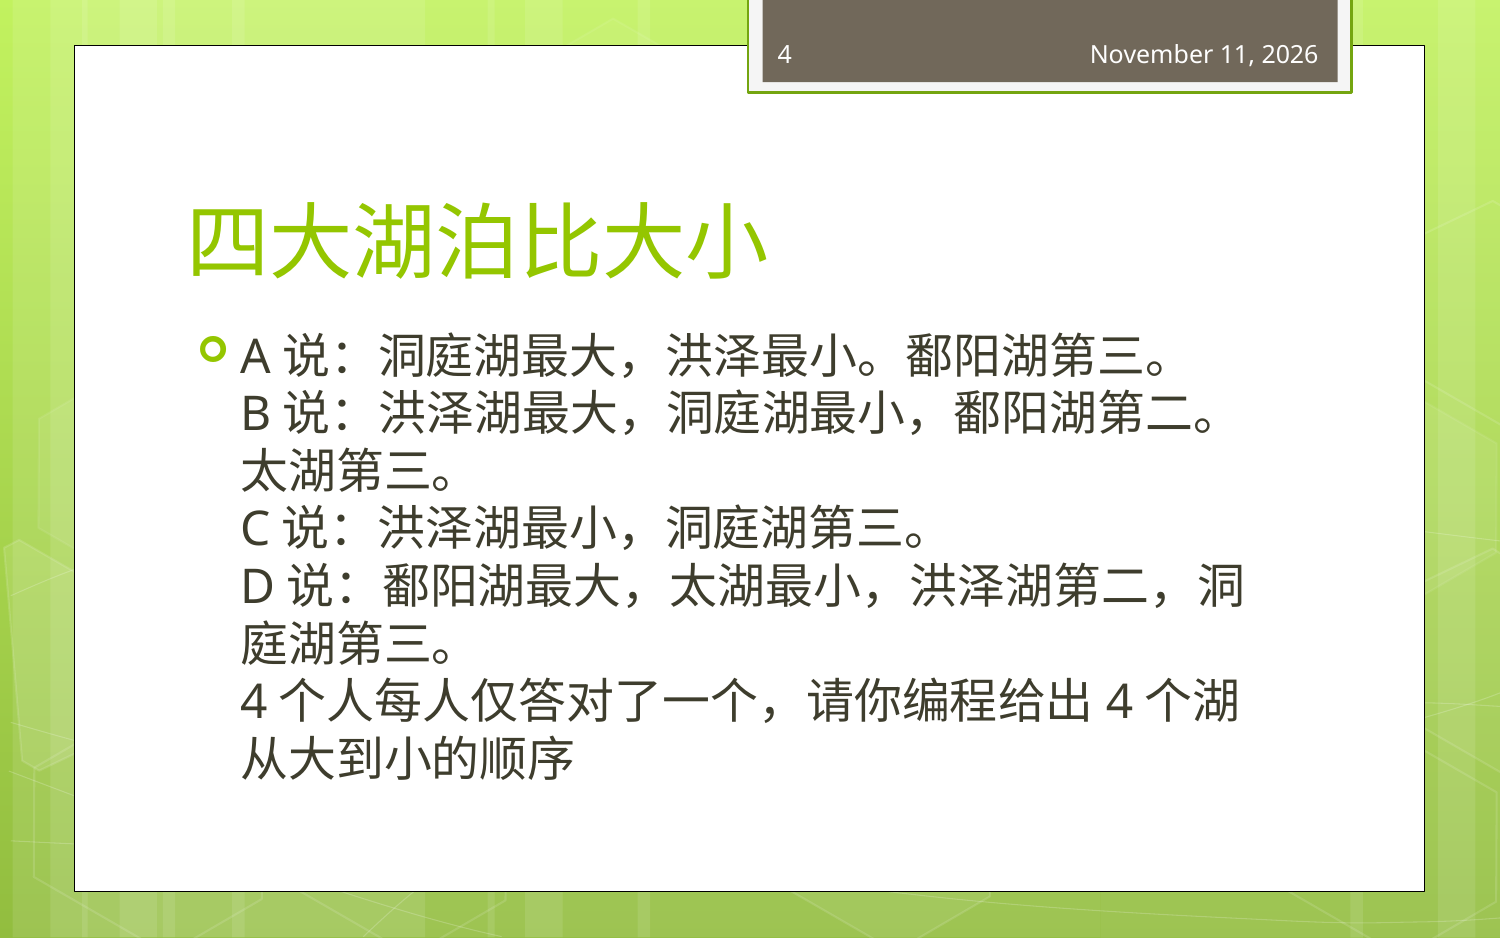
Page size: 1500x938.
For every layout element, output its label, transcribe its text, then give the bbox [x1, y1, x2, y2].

list A说：洞庭湖最大，洪泽最小。鄱阳湖第三。 B说：洪泽湖最大，洞庭湖最小，鄱阳湖第二。太湖第三。 C说：洪泽湖最小，洞庭湖第三。 D说：鄱阳湖最大，太湖最小，洪泽湖第二，洞庭湖第三。 4个人每人仅答对了一个，请你编程给出4个湖从大到小的顺序 [171, 317, 1283, 798]
slide_number 4 [762, 30, 982, 81]
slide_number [983, 30, 1334, 81]
title 四大湖泊比大小 [171, 140, 1324, 297]
